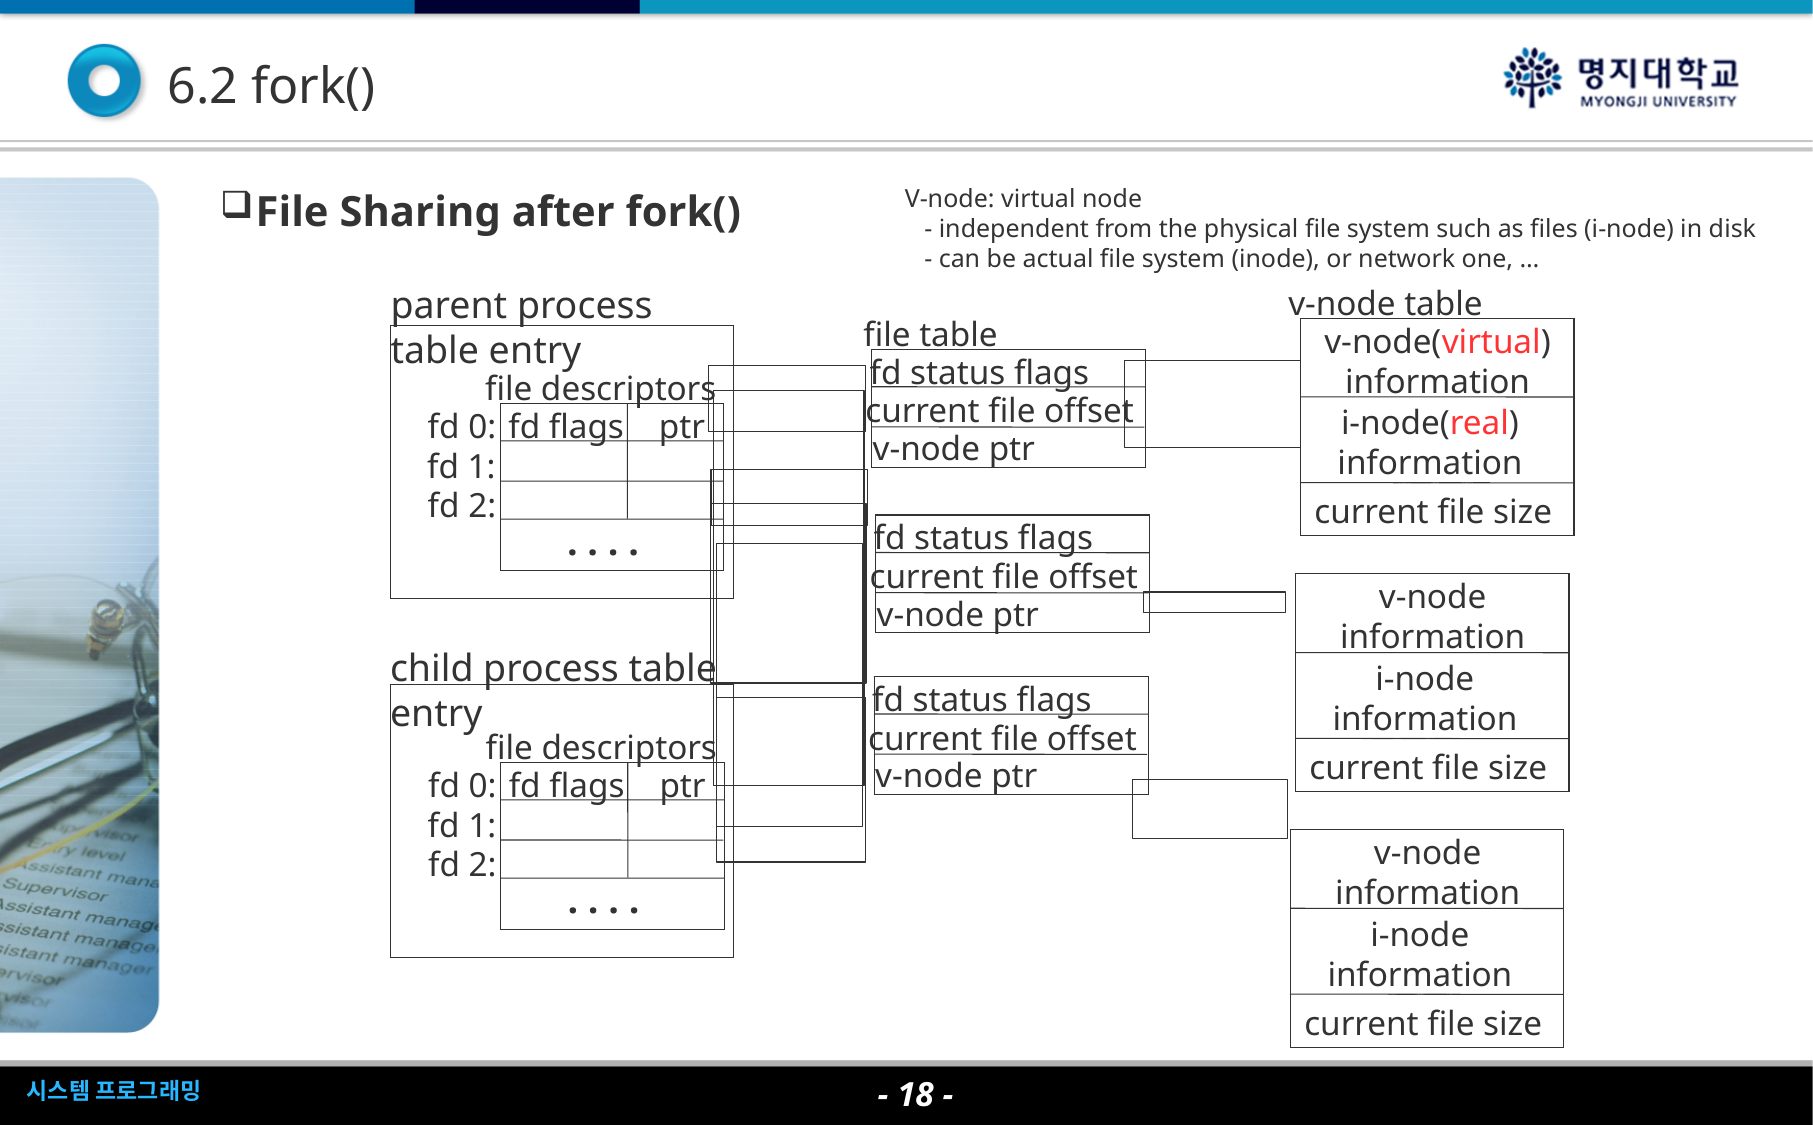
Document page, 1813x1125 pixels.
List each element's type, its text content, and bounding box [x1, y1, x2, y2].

text_box child process table entry [390, 644, 716, 734]
text_box [628, 482, 711, 519]
text_box [1143, 592, 1286, 613]
text_box fd 0: [427, 405, 504, 446]
text_box fd 0: [428, 764, 504, 804]
text_box fd 2: [427, 483, 504, 524]
text_box fd status flags [872, 678, 1108, 716]
text_box [1290, 829, 1564, 908]
text_box [500, 841, 725, 930]
text_box fd status flags [873, 516, 1109, 555]
text_box [864, 469, 868, 526]
text_box v-node information [1299, 831, 1556, 911]
text_box current file size [1304, 1002, 1561, 1042]
text_box v-node ptr [872, 427, 1045, 468]
text_box [390, 734, 734, 958]
text_box fd flags ptr [628, 763, 716, 804]
text_box V-node: virtual node - independent from the physical file system such as files (i-node) in disk - can be actual file system (inode), or network one, … [890, 175, 1813, 280]
text_box [1295, 573, 1569, 652]
text_box fd flags ptr [508, 763, 627, 804]
text_box v-node ptr [876, 593, 1049, 633]
text_box [1009, 349, 1146, 386]
text_box current file offset [869, 555, 1155, 596]
text_box v-node(virtual) information [1309, 319, 1566, 400]
text_box file descriptors [485, 734, 713, 767]
text_box [1295, 653, 1569, 792]
text_box [1045, 430, 1146, 468]
text_box fd status flags [869, 350, 1105, 389]
text_box file table [863, 313, 1009, 353]
text_box [628, 804, 716, 840]
text_box . . . . [567, 876, 664, 922]
text_box [500, 520, 710, 571]
text_box - <숫자> - [819, 1065, 1012, 1125]
text_box [875, 515, 1150, 552]
text_box i-node information [1291, 912, 1549, 993]
text_box [1300, 397, 1574, 536]
text_box fd 1: [427, 445, 503, 483]
text_box [1497, 318, 1574, 397]
text_box [390, 372, 710, 599]
text_box current file offset [866, 389, 1124, 430]
text_box current file offset [868, 716, 1154, 757]
text_box [1124, 360, 1301, 448]
text_box [1049, 596, 1150, 633]
text_box [716, 543, 863, 697]
text_box [716, 697, 866, 862]
text_box v-node table [1288, 282, 1497, 322]
text_box [504, 767, 508, 799]
text_box current file size [1309, 746, 1566, 787]
text_box [710, 503, 866, 683]
text_box [874, 676, 1149, 716]
text_box [1047, 757, 1149, 795]
text_box [1132, 779, 1288, 839]
text_box fd 2: [428, 842, 504, 883]
text_box [1300, 322, 1309, 396]
text_box [504, 408, 508, 440]
text_box . . . . [567, 517, 664, 563]
text_box v-node information [1304, 575, 1561, 656]
text_box fd flags ptr [508, 404, 627, 445]
text_box i-node(real) information [1301, 401, 1559, 481]
picture [0, 0, 1813, 1125]
text_box v-node ptr [875, 754, 1047, 795]
text_box 6.2 fork() [150, 37, 1797, 129]
text_box [713, 390, 864, 503]
text_box [628, 445, 713, 481]
text_box i-node information [1296, 657, 1554, 737]
text_box current file size [1314, 490, 1571, 531]
text_box File Sharing after fork() [203, 175, 890, 244]
text_box parent process table entry [390, 281, 744, 372]
text_box fd flags ptr [628, 404, 713, 445]
text_box fd 1: [427, 804, 504, 845]
text_box file descriptors [485, 367, 708, 408]
text_box [503, 441, 627, 481]
text_box [504, 800, 627, 840]
text_box [1290, 909, 1564, 1048]
text_box [708, 365, 866, 432]
text_box [503, 482, 627, 519]
